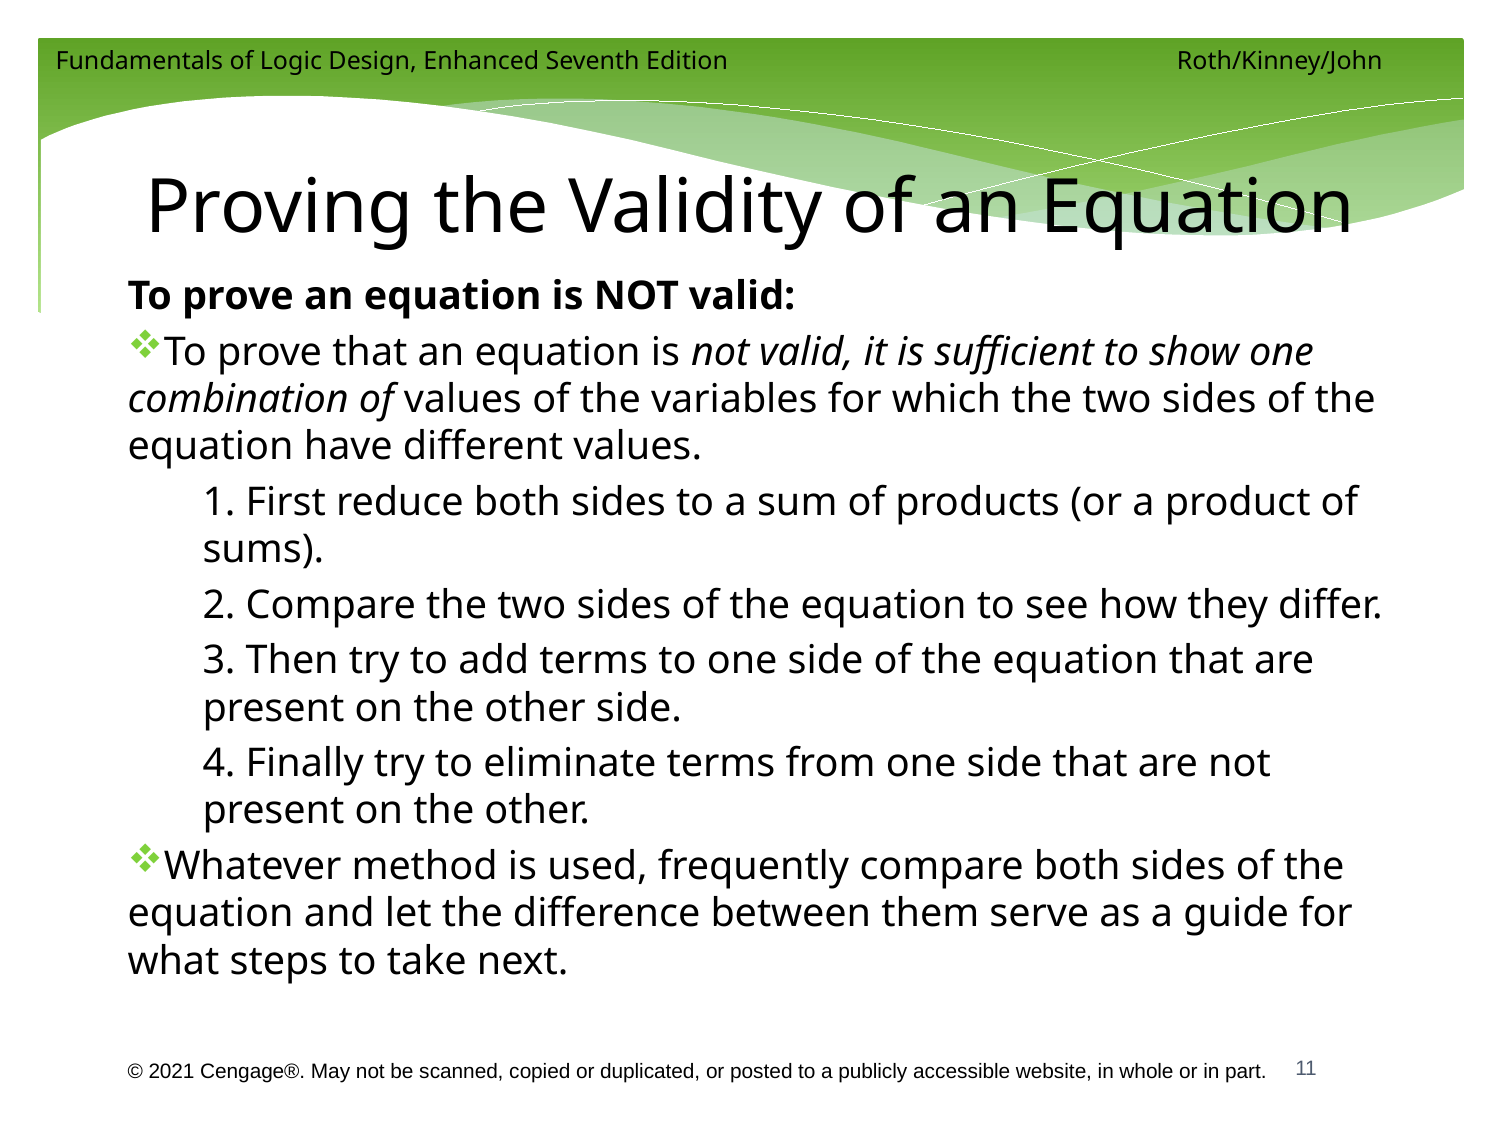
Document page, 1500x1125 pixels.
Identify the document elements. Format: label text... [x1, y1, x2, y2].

slide_number 11 [1210, 1036, 1402, 1097]
subtitle To prove an equation is NOT valid: To prove that an equation is not valid, it is sufficient to show one combination of values of the variables for which the two sides of the equation have different values. 1. First reduce both sides to a sum of products (or a product of sums). 2. Compare the two sides of the equation to see how they differ. 3. Then try to add terms to one side of the equation that are present on the other side. 4. Finally try to eliminate terms from one side that are not present on the other. Whatever method is used, frequently compare both sides of the equation and let the difference between them serve as a guide for what steps to take next. [112, 262, 1401, 913]
title Proving the Validity of an Equation [112, 149, 1389, 262]
